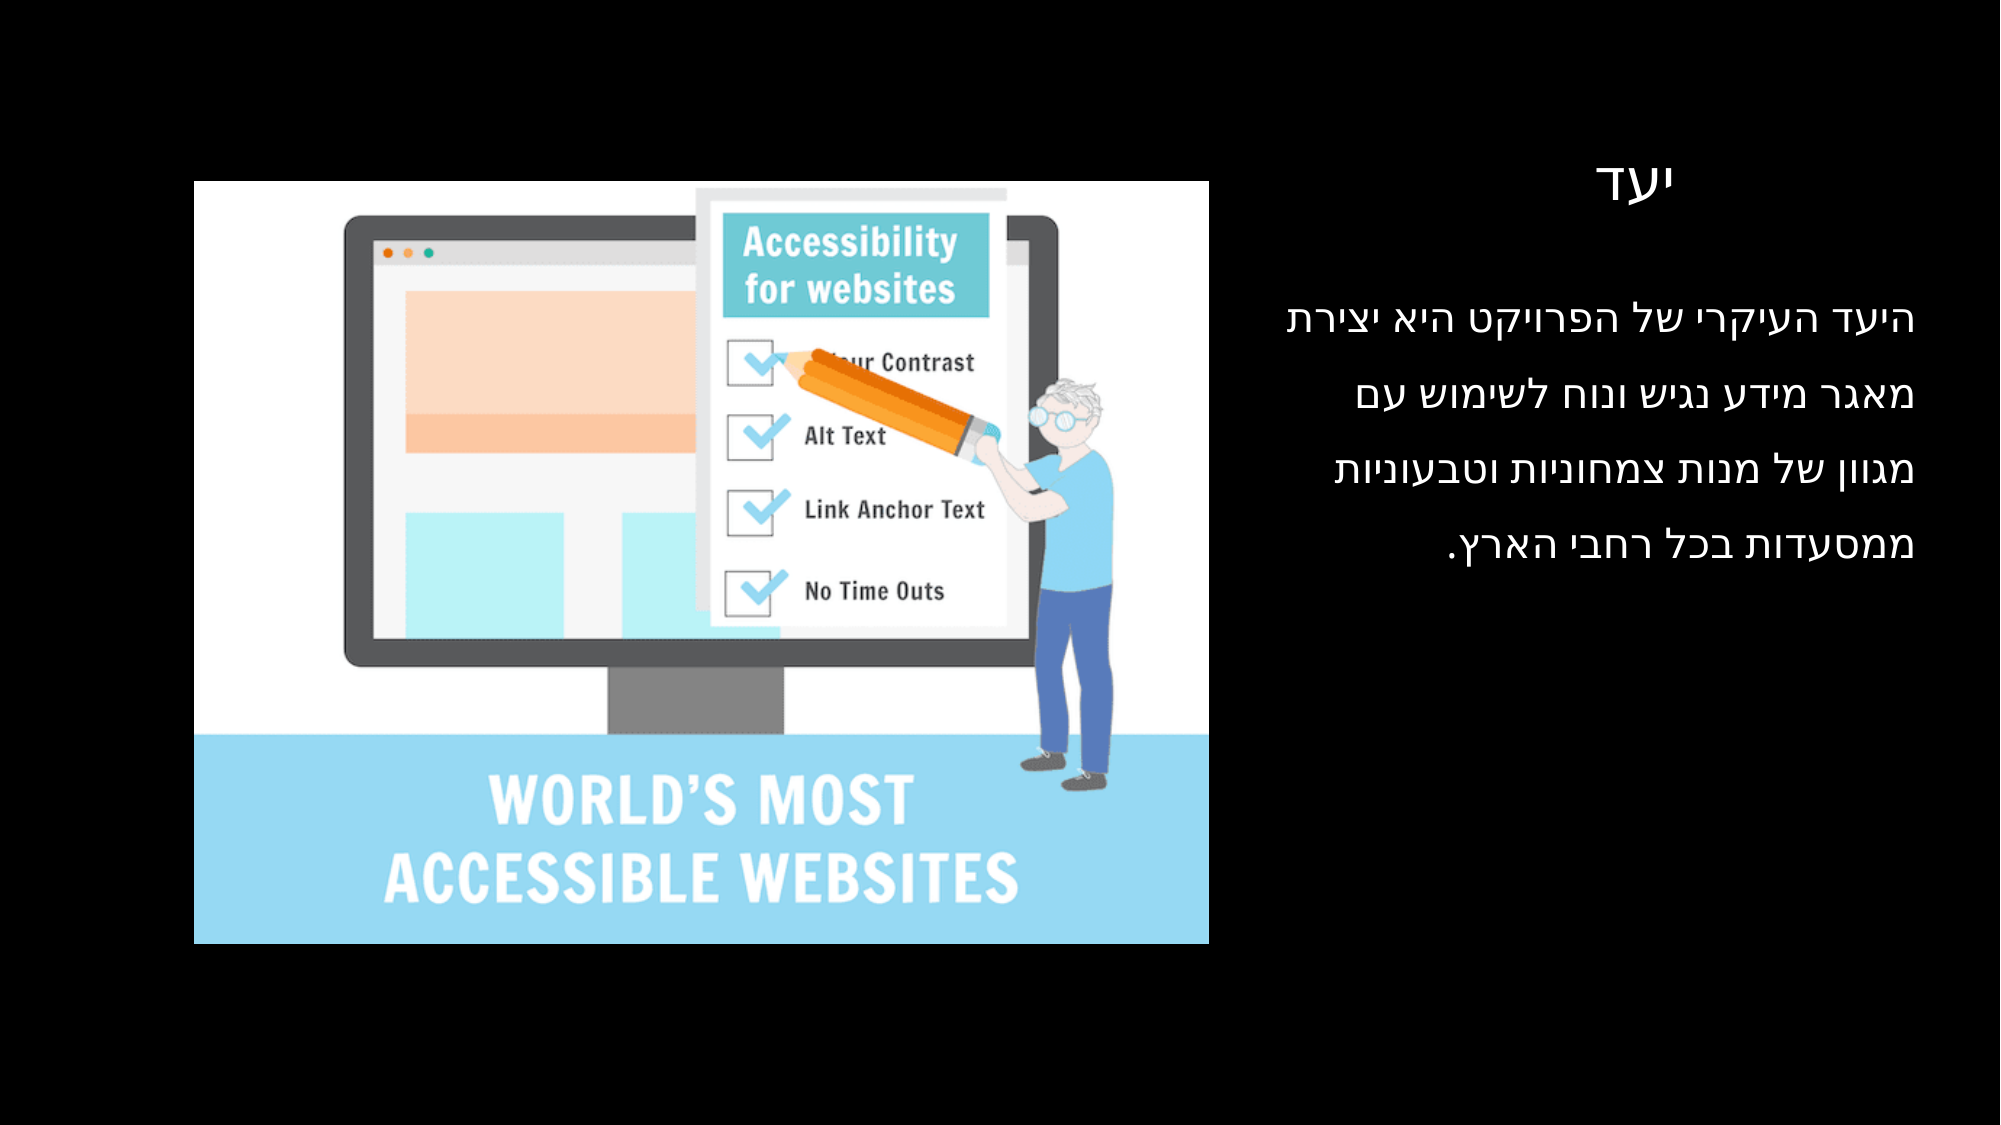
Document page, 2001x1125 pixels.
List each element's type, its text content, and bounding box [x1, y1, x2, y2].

text_box היעד העיקרי של הפרויקט היא יצירת מאגר מידע נגיש ונוח לשימוש עם מגוון של מנות צמחוניות וטבעוניות ממסעדות בכל רחבי הארץ. [1262, 258, 1932, 842]
picture [194, 181, 1209, 944]
title יעד [1493, 79, 1777, 258]
